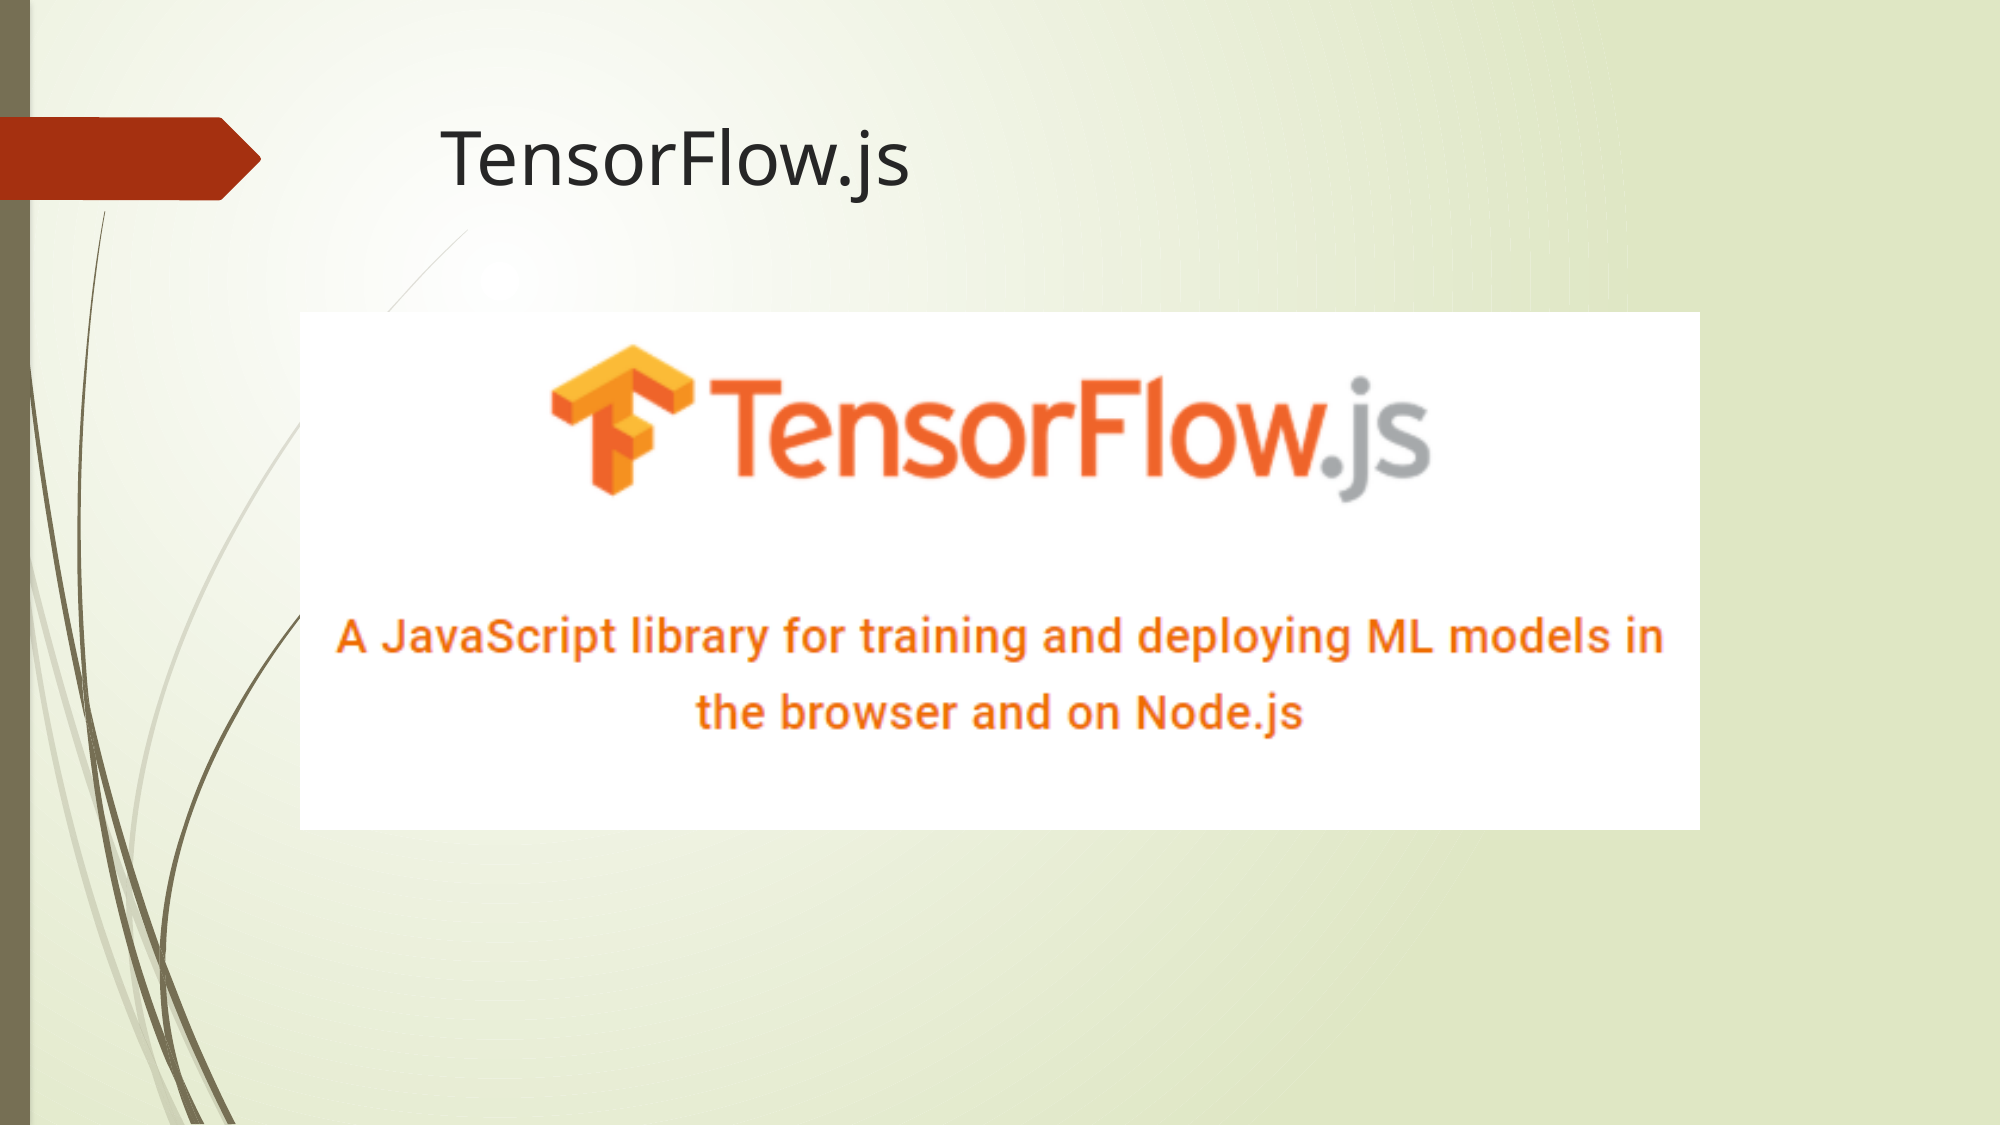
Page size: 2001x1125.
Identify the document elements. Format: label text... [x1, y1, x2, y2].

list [300, 312, 1700, 830]
title TensorFlow.js [425, 102, 1888, 313]
